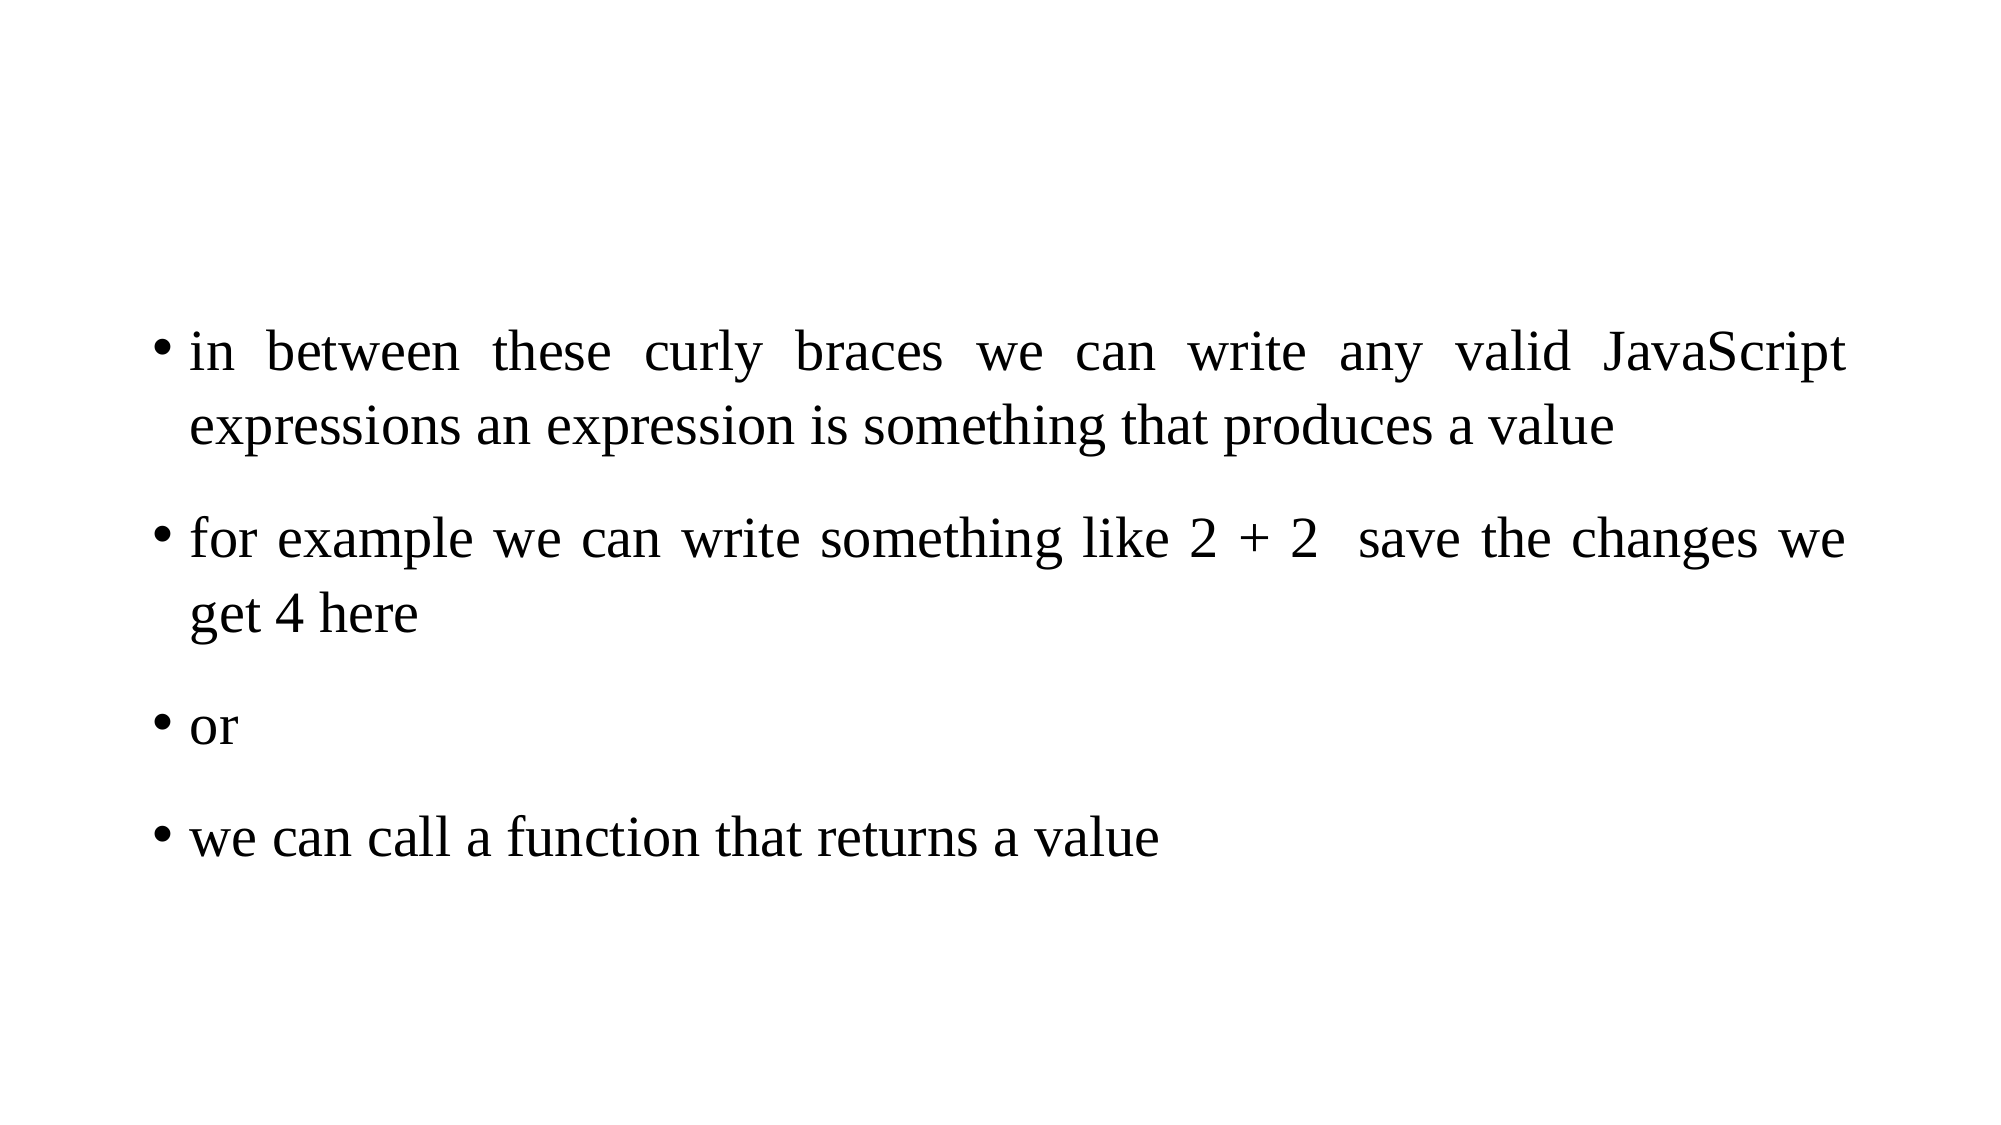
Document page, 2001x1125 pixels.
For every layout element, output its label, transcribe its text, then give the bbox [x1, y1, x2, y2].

list in between these curly braces we can write any valid JavaScript expressions an expression is something that produces a value for example we can write something like 2 + 2 save the changes we get 4 here or we can call a function that returns a value [137, 299, 1863, 1014]
